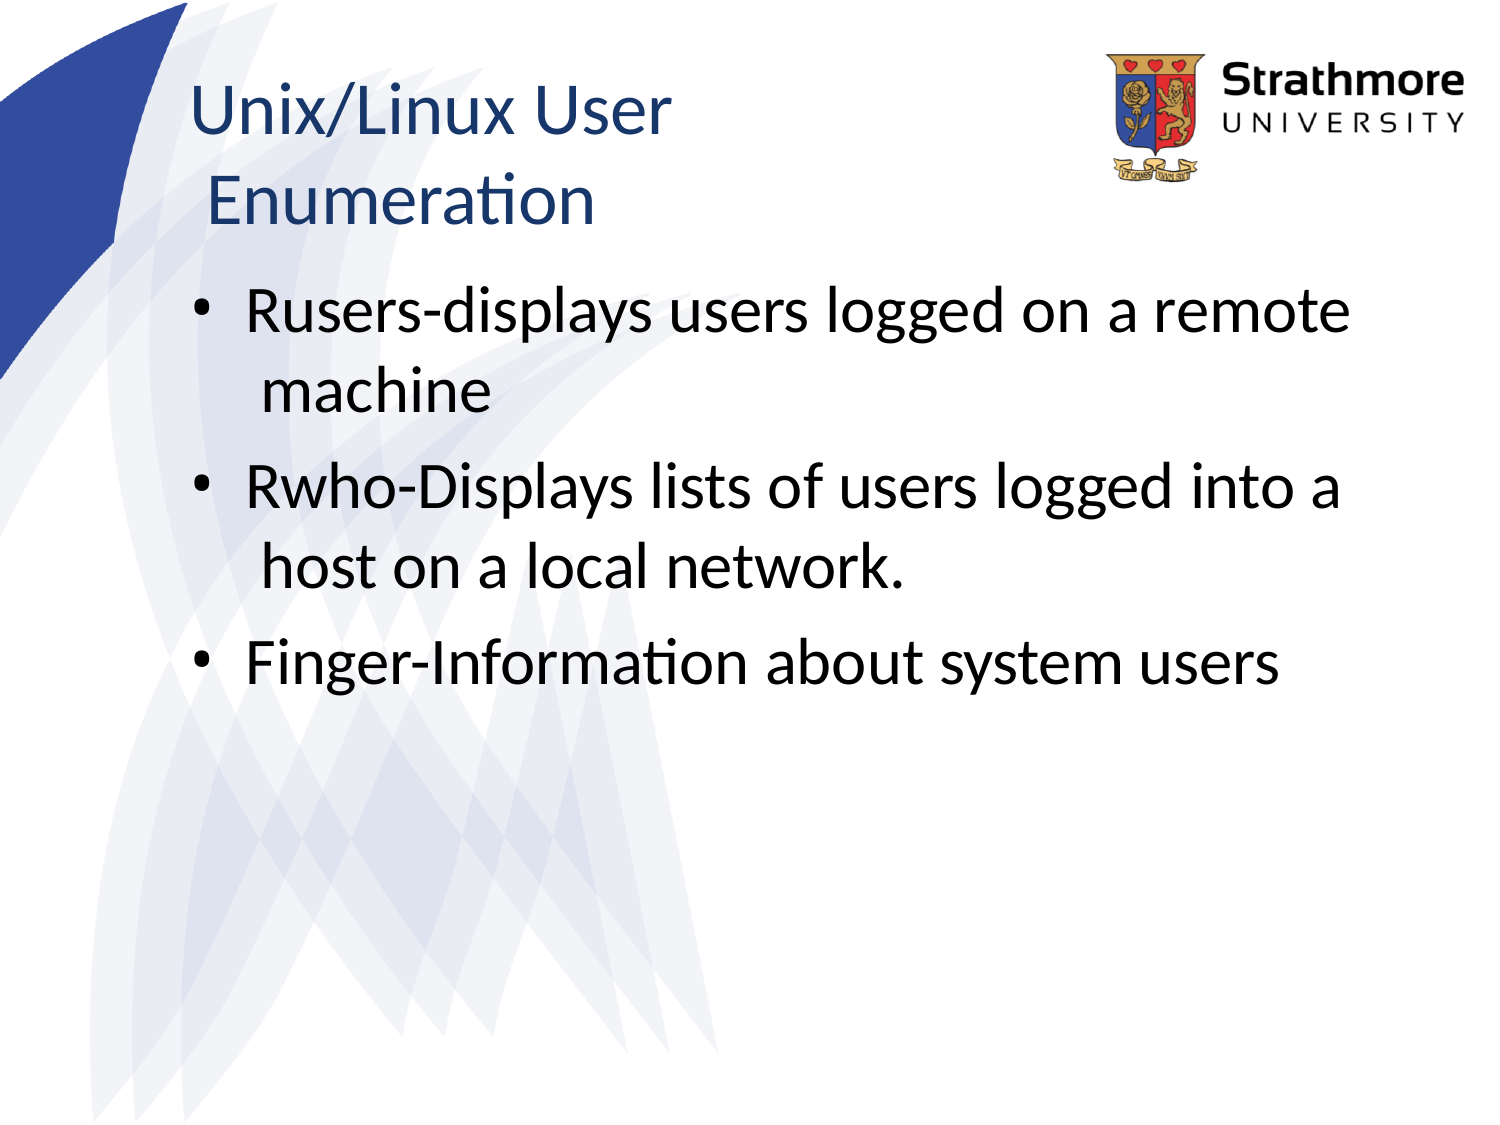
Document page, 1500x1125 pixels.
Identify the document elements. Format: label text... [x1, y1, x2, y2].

picture [0, 2, 740, 1123]
text_box Rusers-displays users logged on a remote machine Rwho-Displays lists of users logged into a host on a local network. Finger-Information about system users [187, 263, 1362, 698]
title Unix/Linux User Enumeration [187, 57, 677, 248]
picture [1104, 53, 1464, 183]
